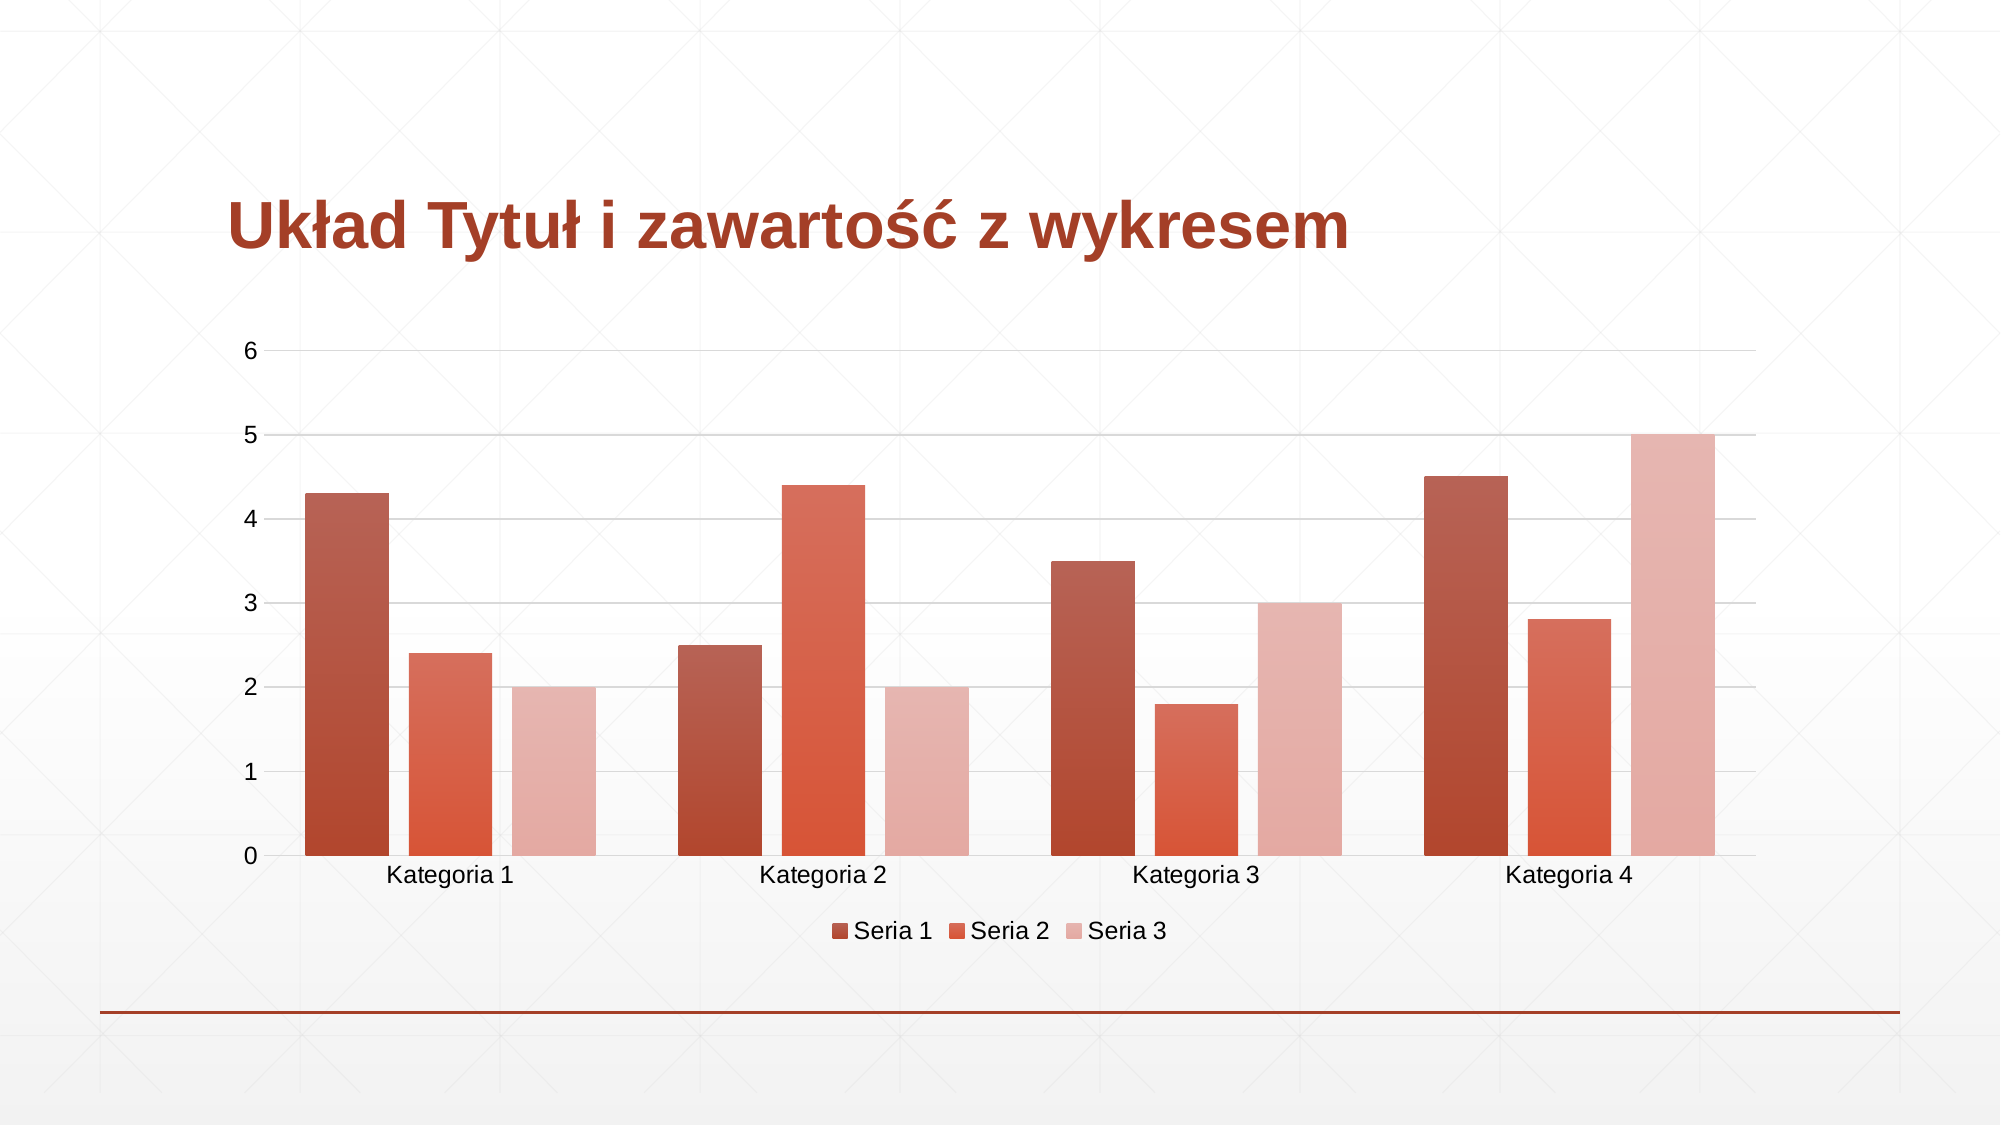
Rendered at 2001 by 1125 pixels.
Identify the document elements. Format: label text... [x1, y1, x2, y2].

chart [212, 324, 1788, 950]
title Układ Tytuł i zawartość z wykresem [212, 82, 1788, 271]
